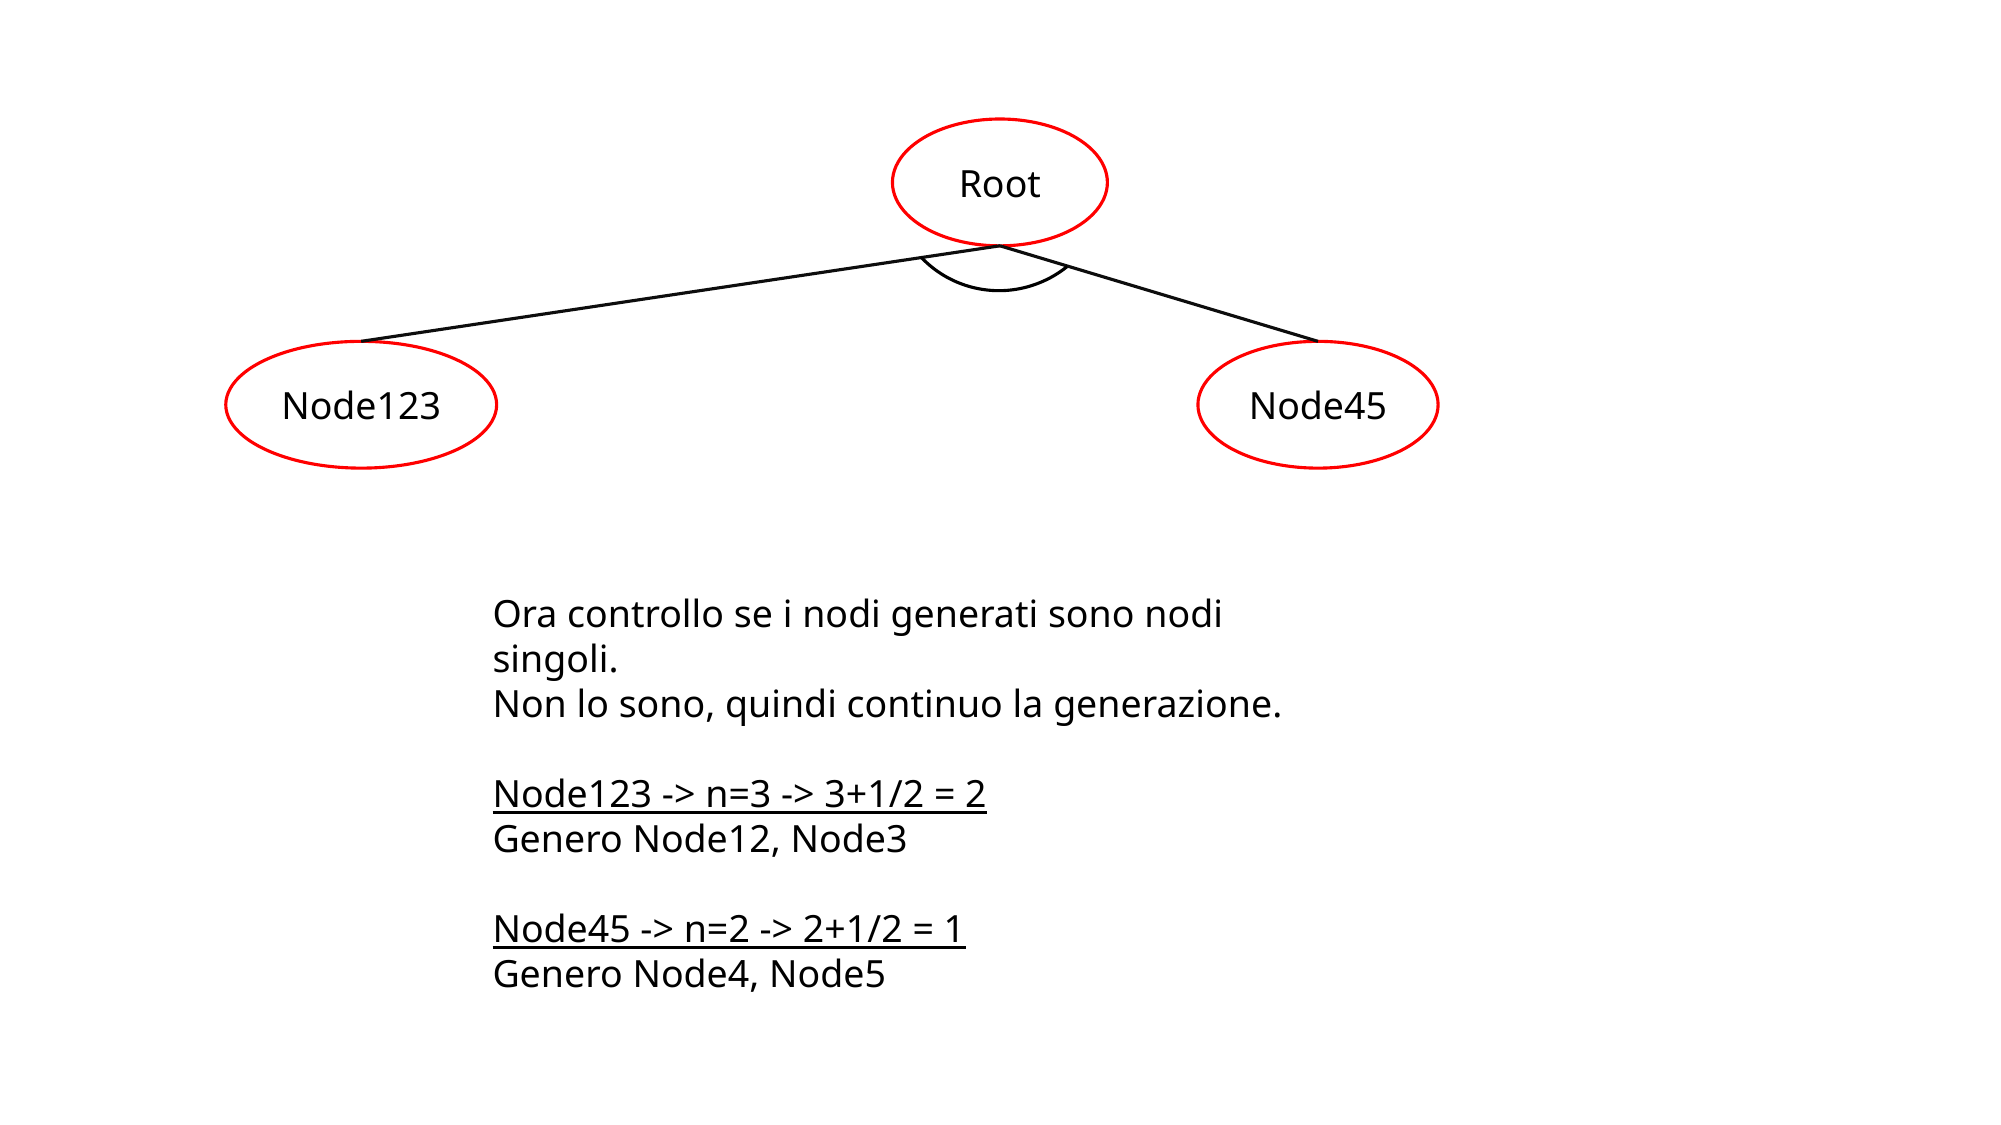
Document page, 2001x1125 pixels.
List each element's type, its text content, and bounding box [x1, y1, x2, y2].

text_box Ora controllo se i nodi generati sono nodi singoli. Non lo sono, quindi continuo la generazione. Node123 -> n=3 -> 3+1/2 = 2 Genero Node12, Node3 Node45 -> n=2 -> 2+1/2 = 1 Genero Node4, Node5 [477, 582, 1337, 1003]
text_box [360, 245, 999, 342]
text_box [999, 245, 1319, 342]
text_box Node45 [1196, 339, 1440, 470]
text_box Root [890, 117, 1109, 241]
text_box [933, 182, 1050, 245]
text_box Node123 [224, 339, 499, 470]
